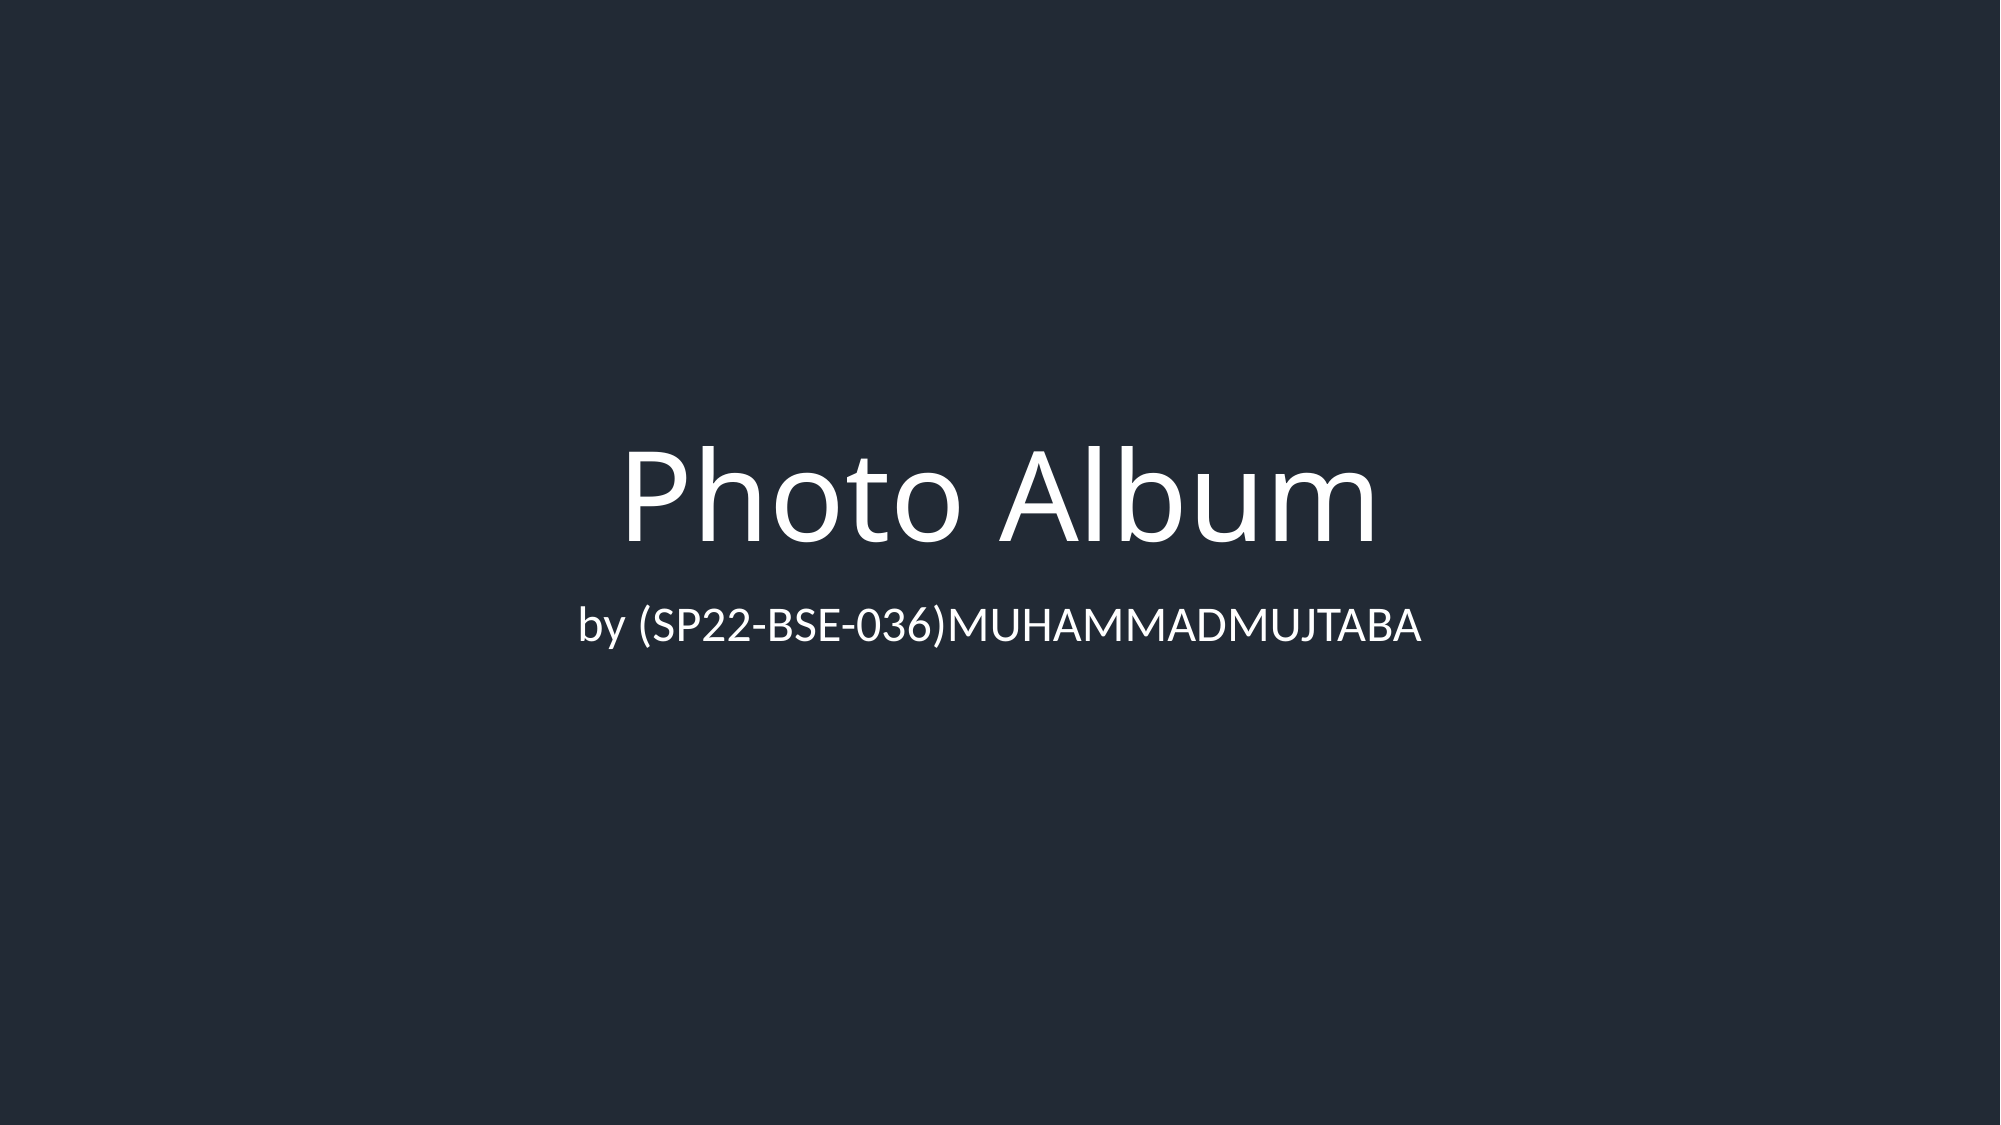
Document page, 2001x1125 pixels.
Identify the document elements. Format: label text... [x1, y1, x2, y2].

title Photo Album [249, 184, 1750, 576]
subtitle by (SP22-BSE-036)MUHAMMADMUJTABA [249, 590, 1750, 863]
